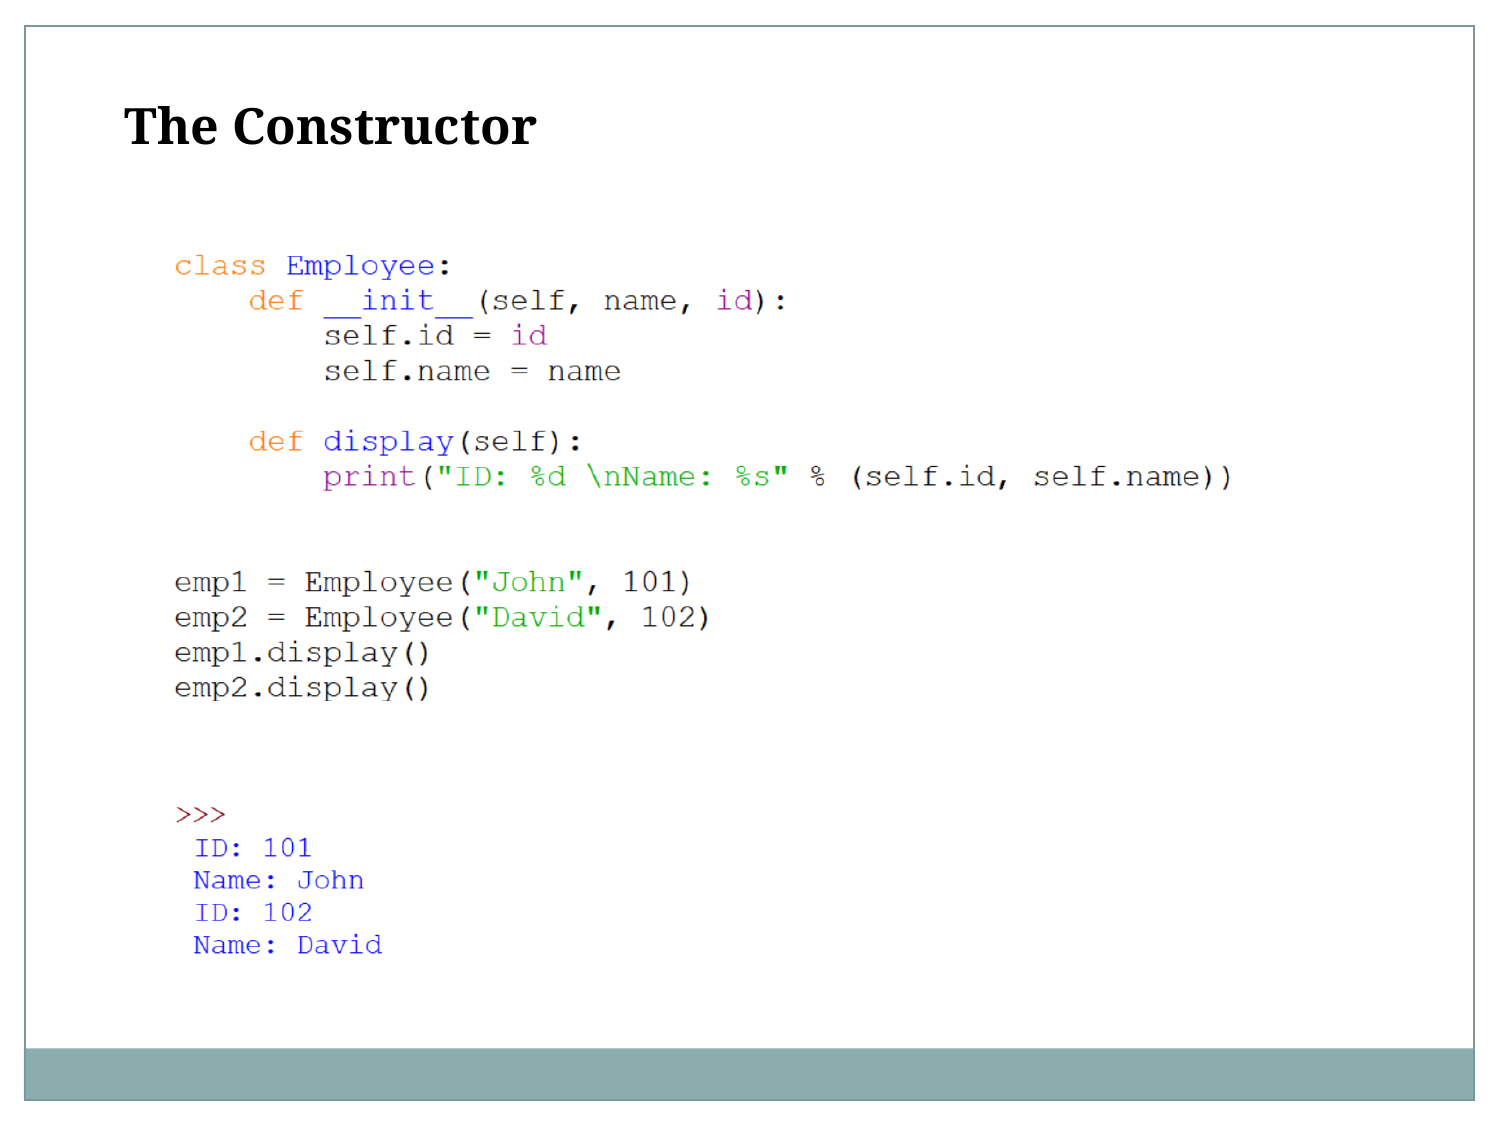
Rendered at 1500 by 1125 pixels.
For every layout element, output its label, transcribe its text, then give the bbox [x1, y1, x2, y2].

text_box The Constructor [109, 87, 723, 162]
picture [174, 799, 383, 963]
picture [174, 249, 1235, 701]
